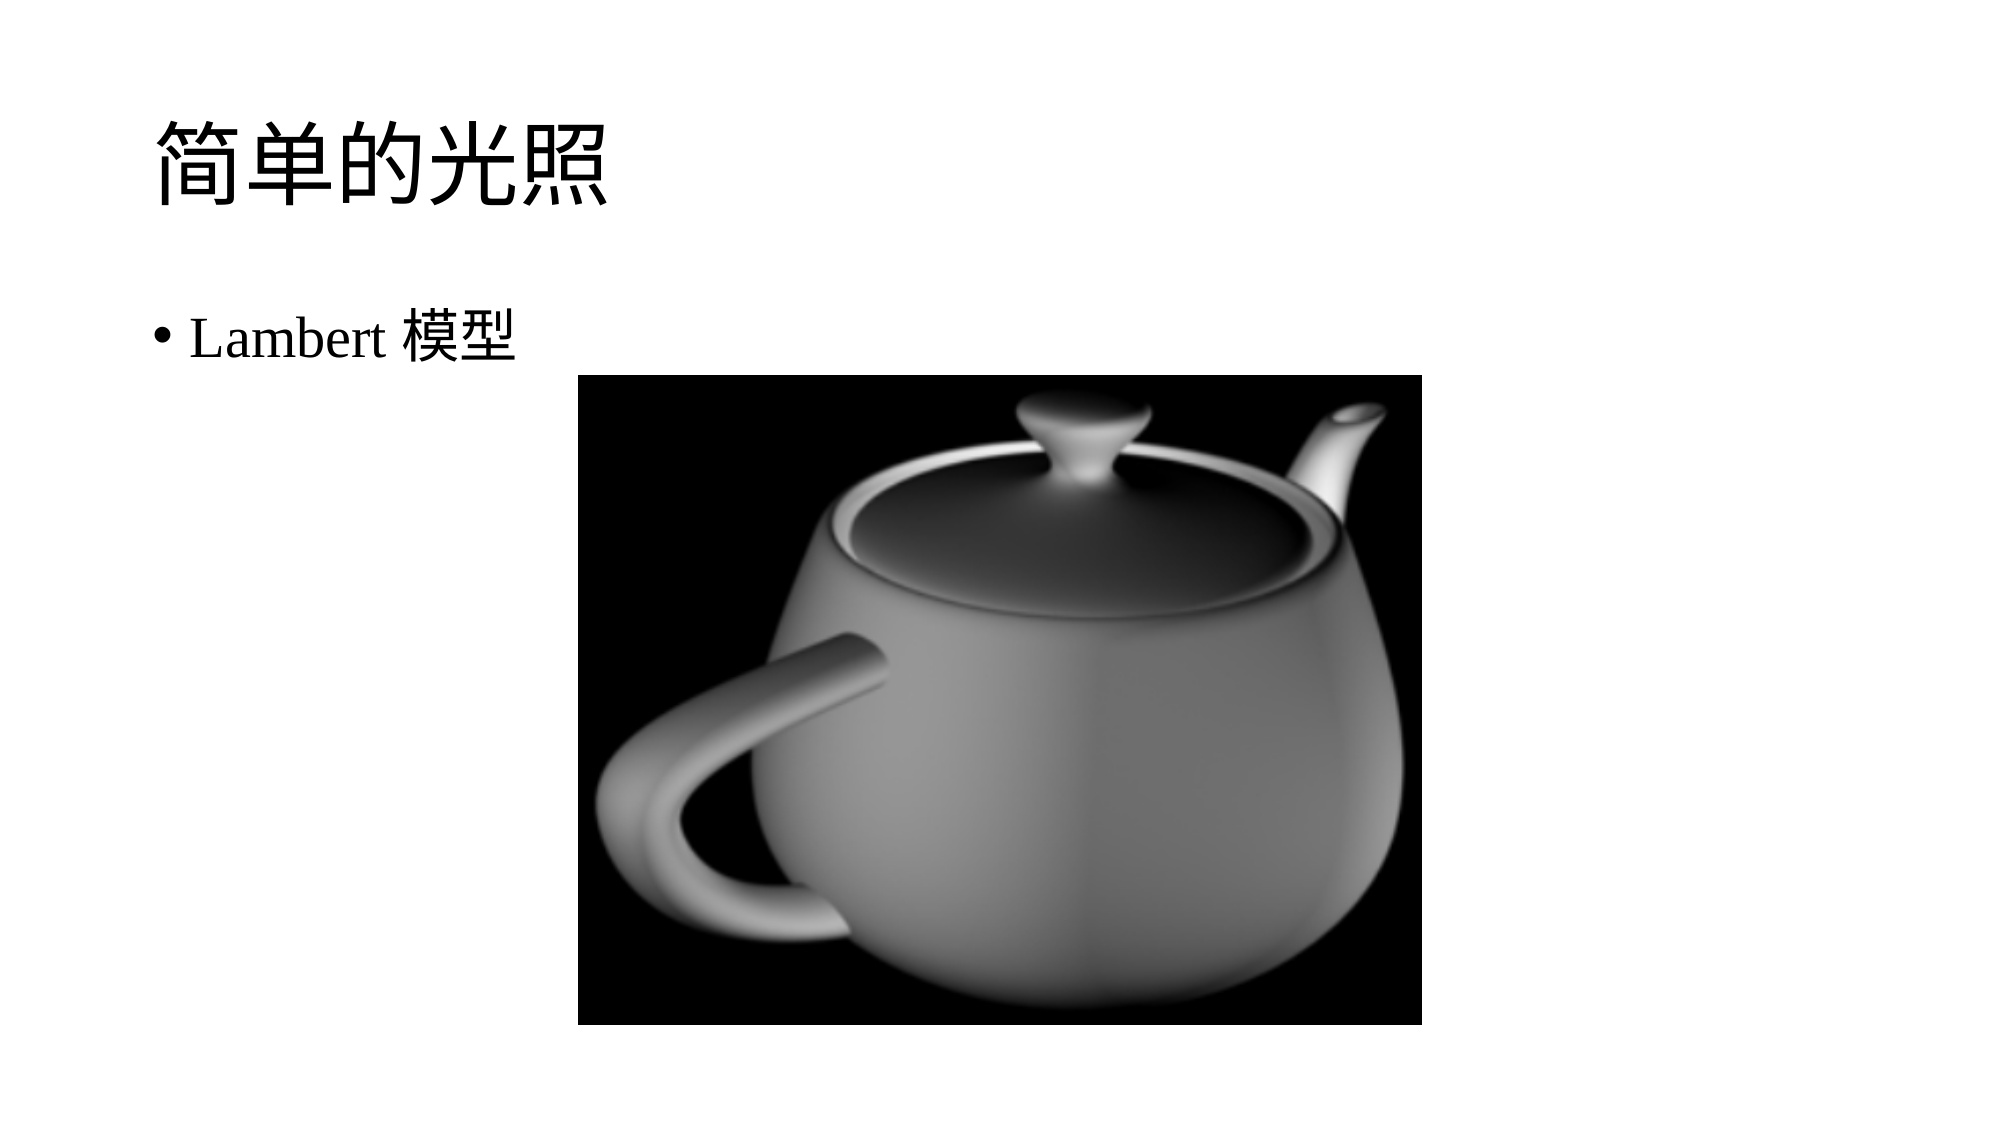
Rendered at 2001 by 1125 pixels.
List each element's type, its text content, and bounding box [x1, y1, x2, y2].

picture [577, 375, 1422, 1025]
title 简单的光照 [137, 59, 1863, 278]
list Lambert模型 [137, 299, 1298, 1014]
